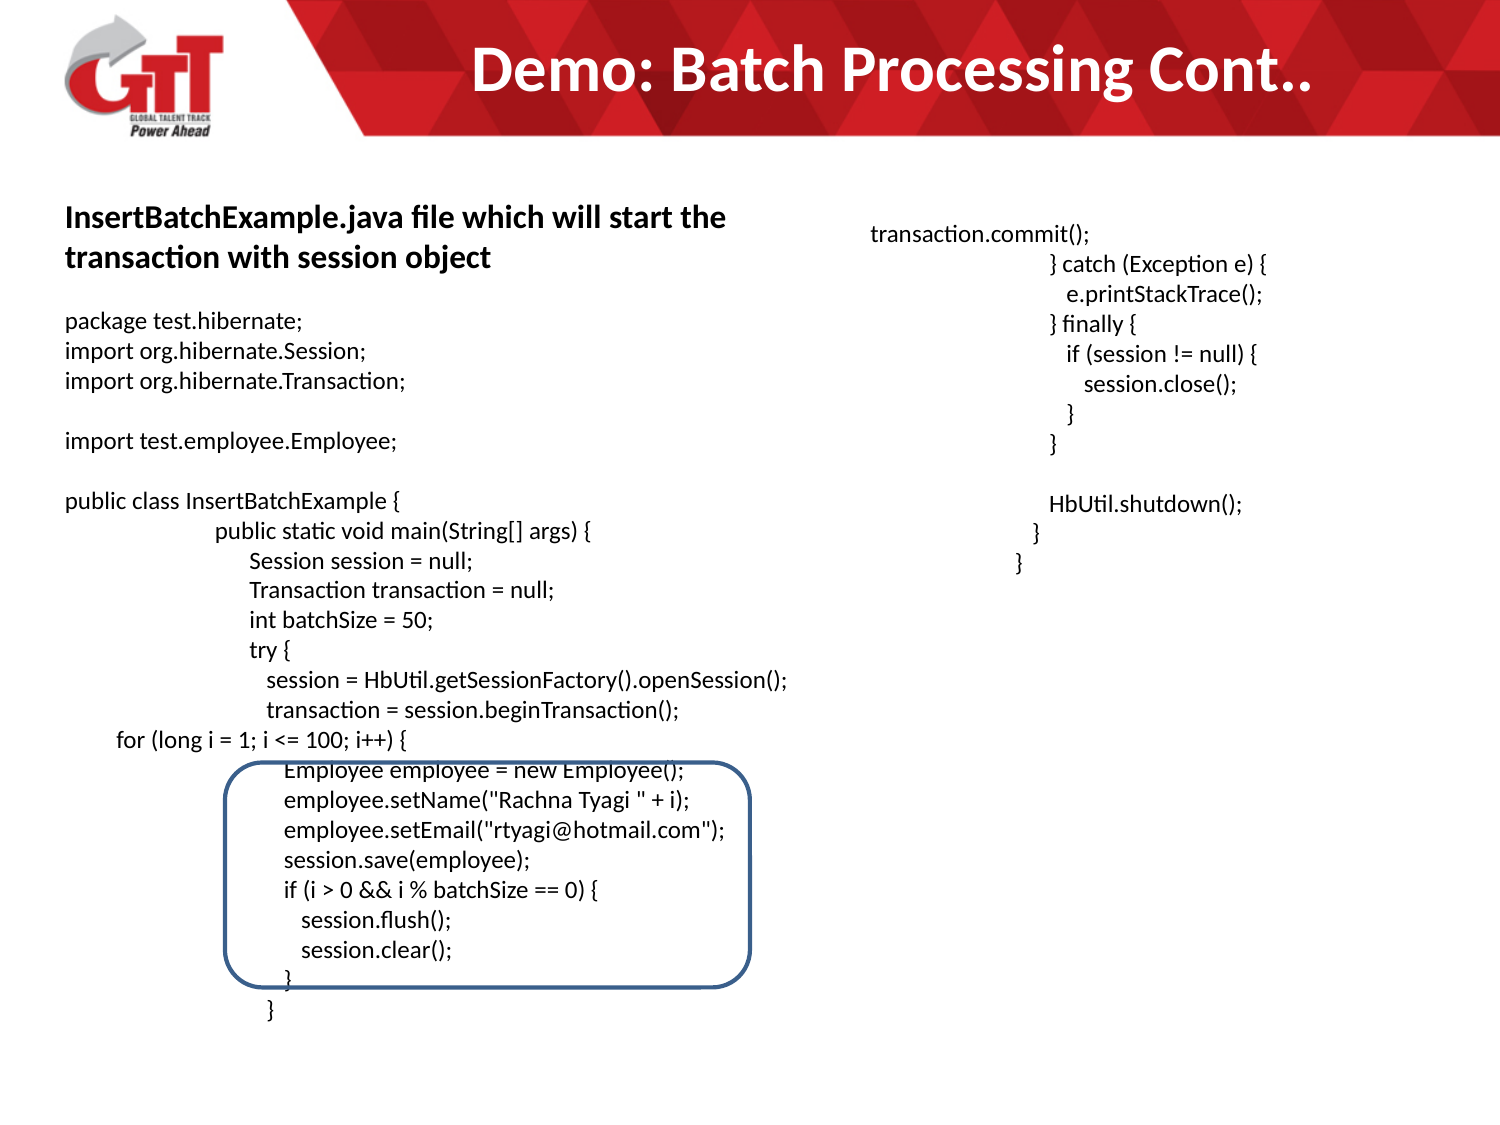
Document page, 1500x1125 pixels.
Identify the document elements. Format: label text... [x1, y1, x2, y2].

text_box InsertBatchExample.java file which will start the transaction with session object package test.hibernate; import org.hibernate.Session; import org.hibernate.Transaction; import test.employee.Employee; public class InsertBatchExample { public static void main(String[] args) { Session session = null; Transaction transaction = null; int batchSize = 50; try { session = HbUtil.getSessionFactory().openSession(); transaction = session.beginTransaction(); for (long i = 1; i <= 100; i++) { Employee employee = new Employee(); employee.setName("Rachna Tyagi " + i); employee.setEmail("rtyagi@hotmail.com"); session.save(employee); if (i > 0 && i % batchSize == 0) { session.flush(); session.clear(); } } [50, 187, 825, 1061]
text_box transaction.commit(); } catch (Exception e) { e.printStackTrace(); } finally { if (session != null) { session.close(); } } HbUtil.shutdown(); } } [849, 210, 1488, 585]
title Demo: Batch Processing Cont.. [324, 12, 1463, 118]
picture [0, 0, 1500, 1125]
text_box [222, 760, 753, 990]
